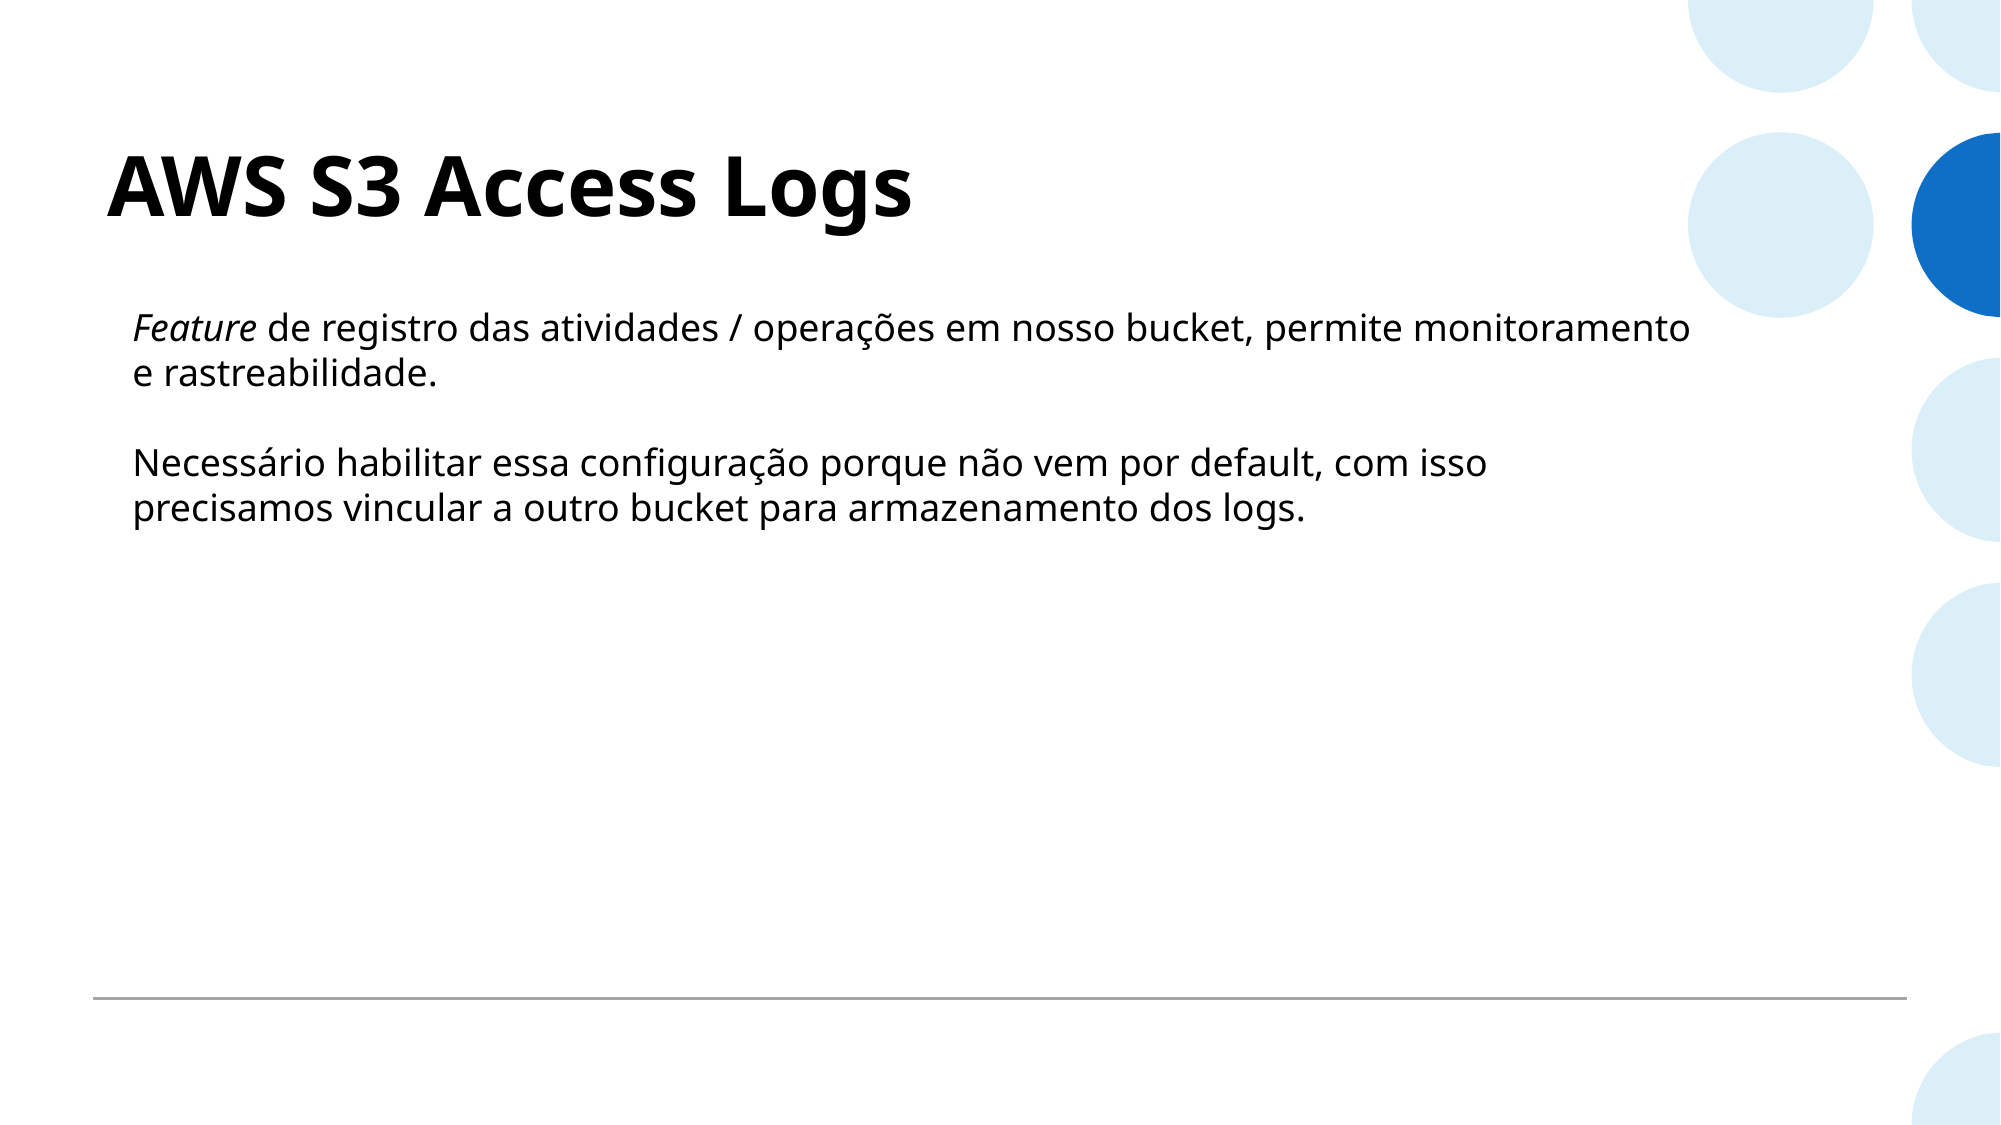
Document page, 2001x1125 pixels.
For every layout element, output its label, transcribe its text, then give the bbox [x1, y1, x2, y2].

text_box Feature de registro das atividades / operações em nosso bucket, permite monitoramento e rastreabilidade. Necessário habilitar essa configuração porque não vem por default, com isso precisamos vincular a outro bucket para armazenamento dos logs. [117, 296, 1709, 672]
title AWS S3 Access Logs [92, 126, 1535, 274]
